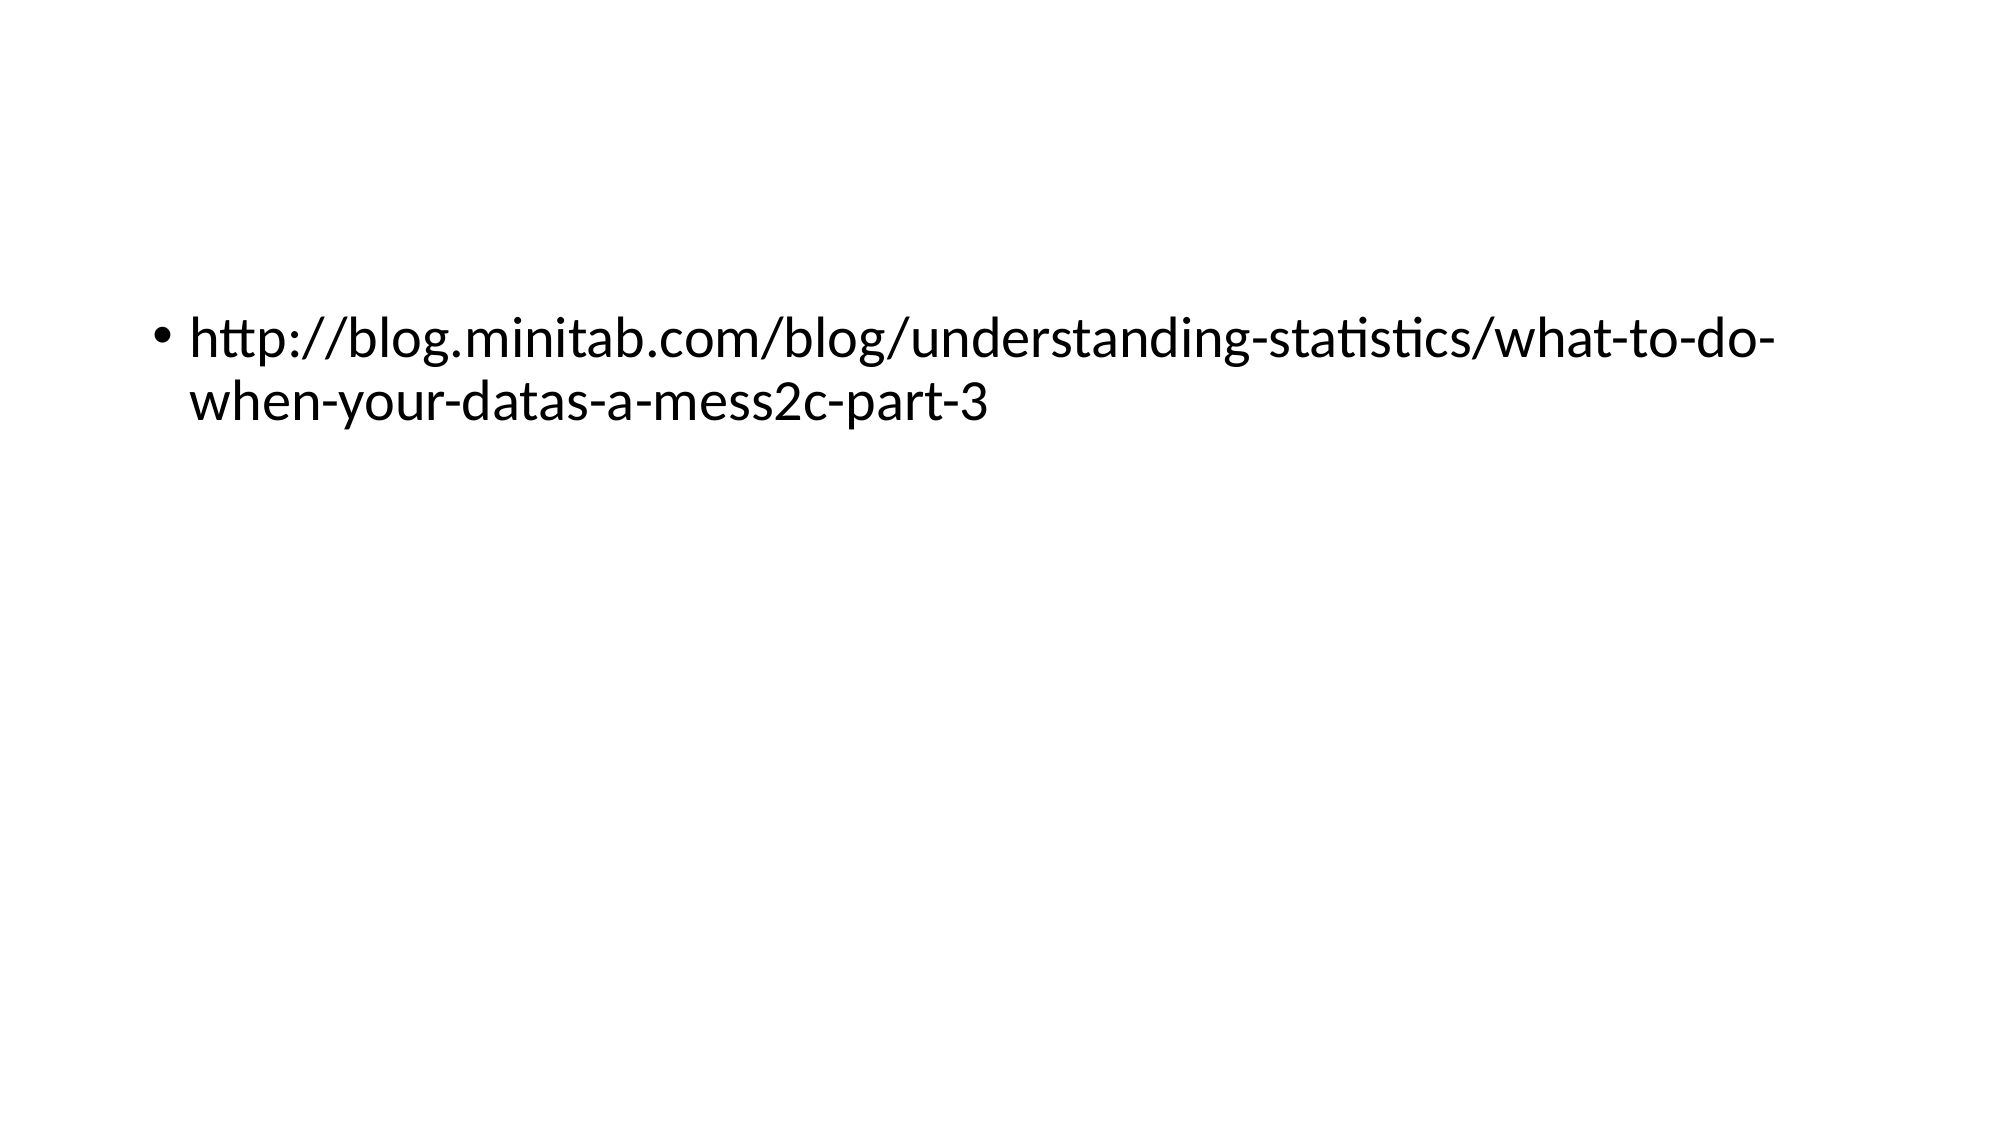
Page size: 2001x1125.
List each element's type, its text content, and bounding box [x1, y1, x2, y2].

list http://blog.minitab.com/blog/understanding-statistics/what-to-do-when-your-datas-a-mess2c-part-3 [137, 299, 1863, 1014]
